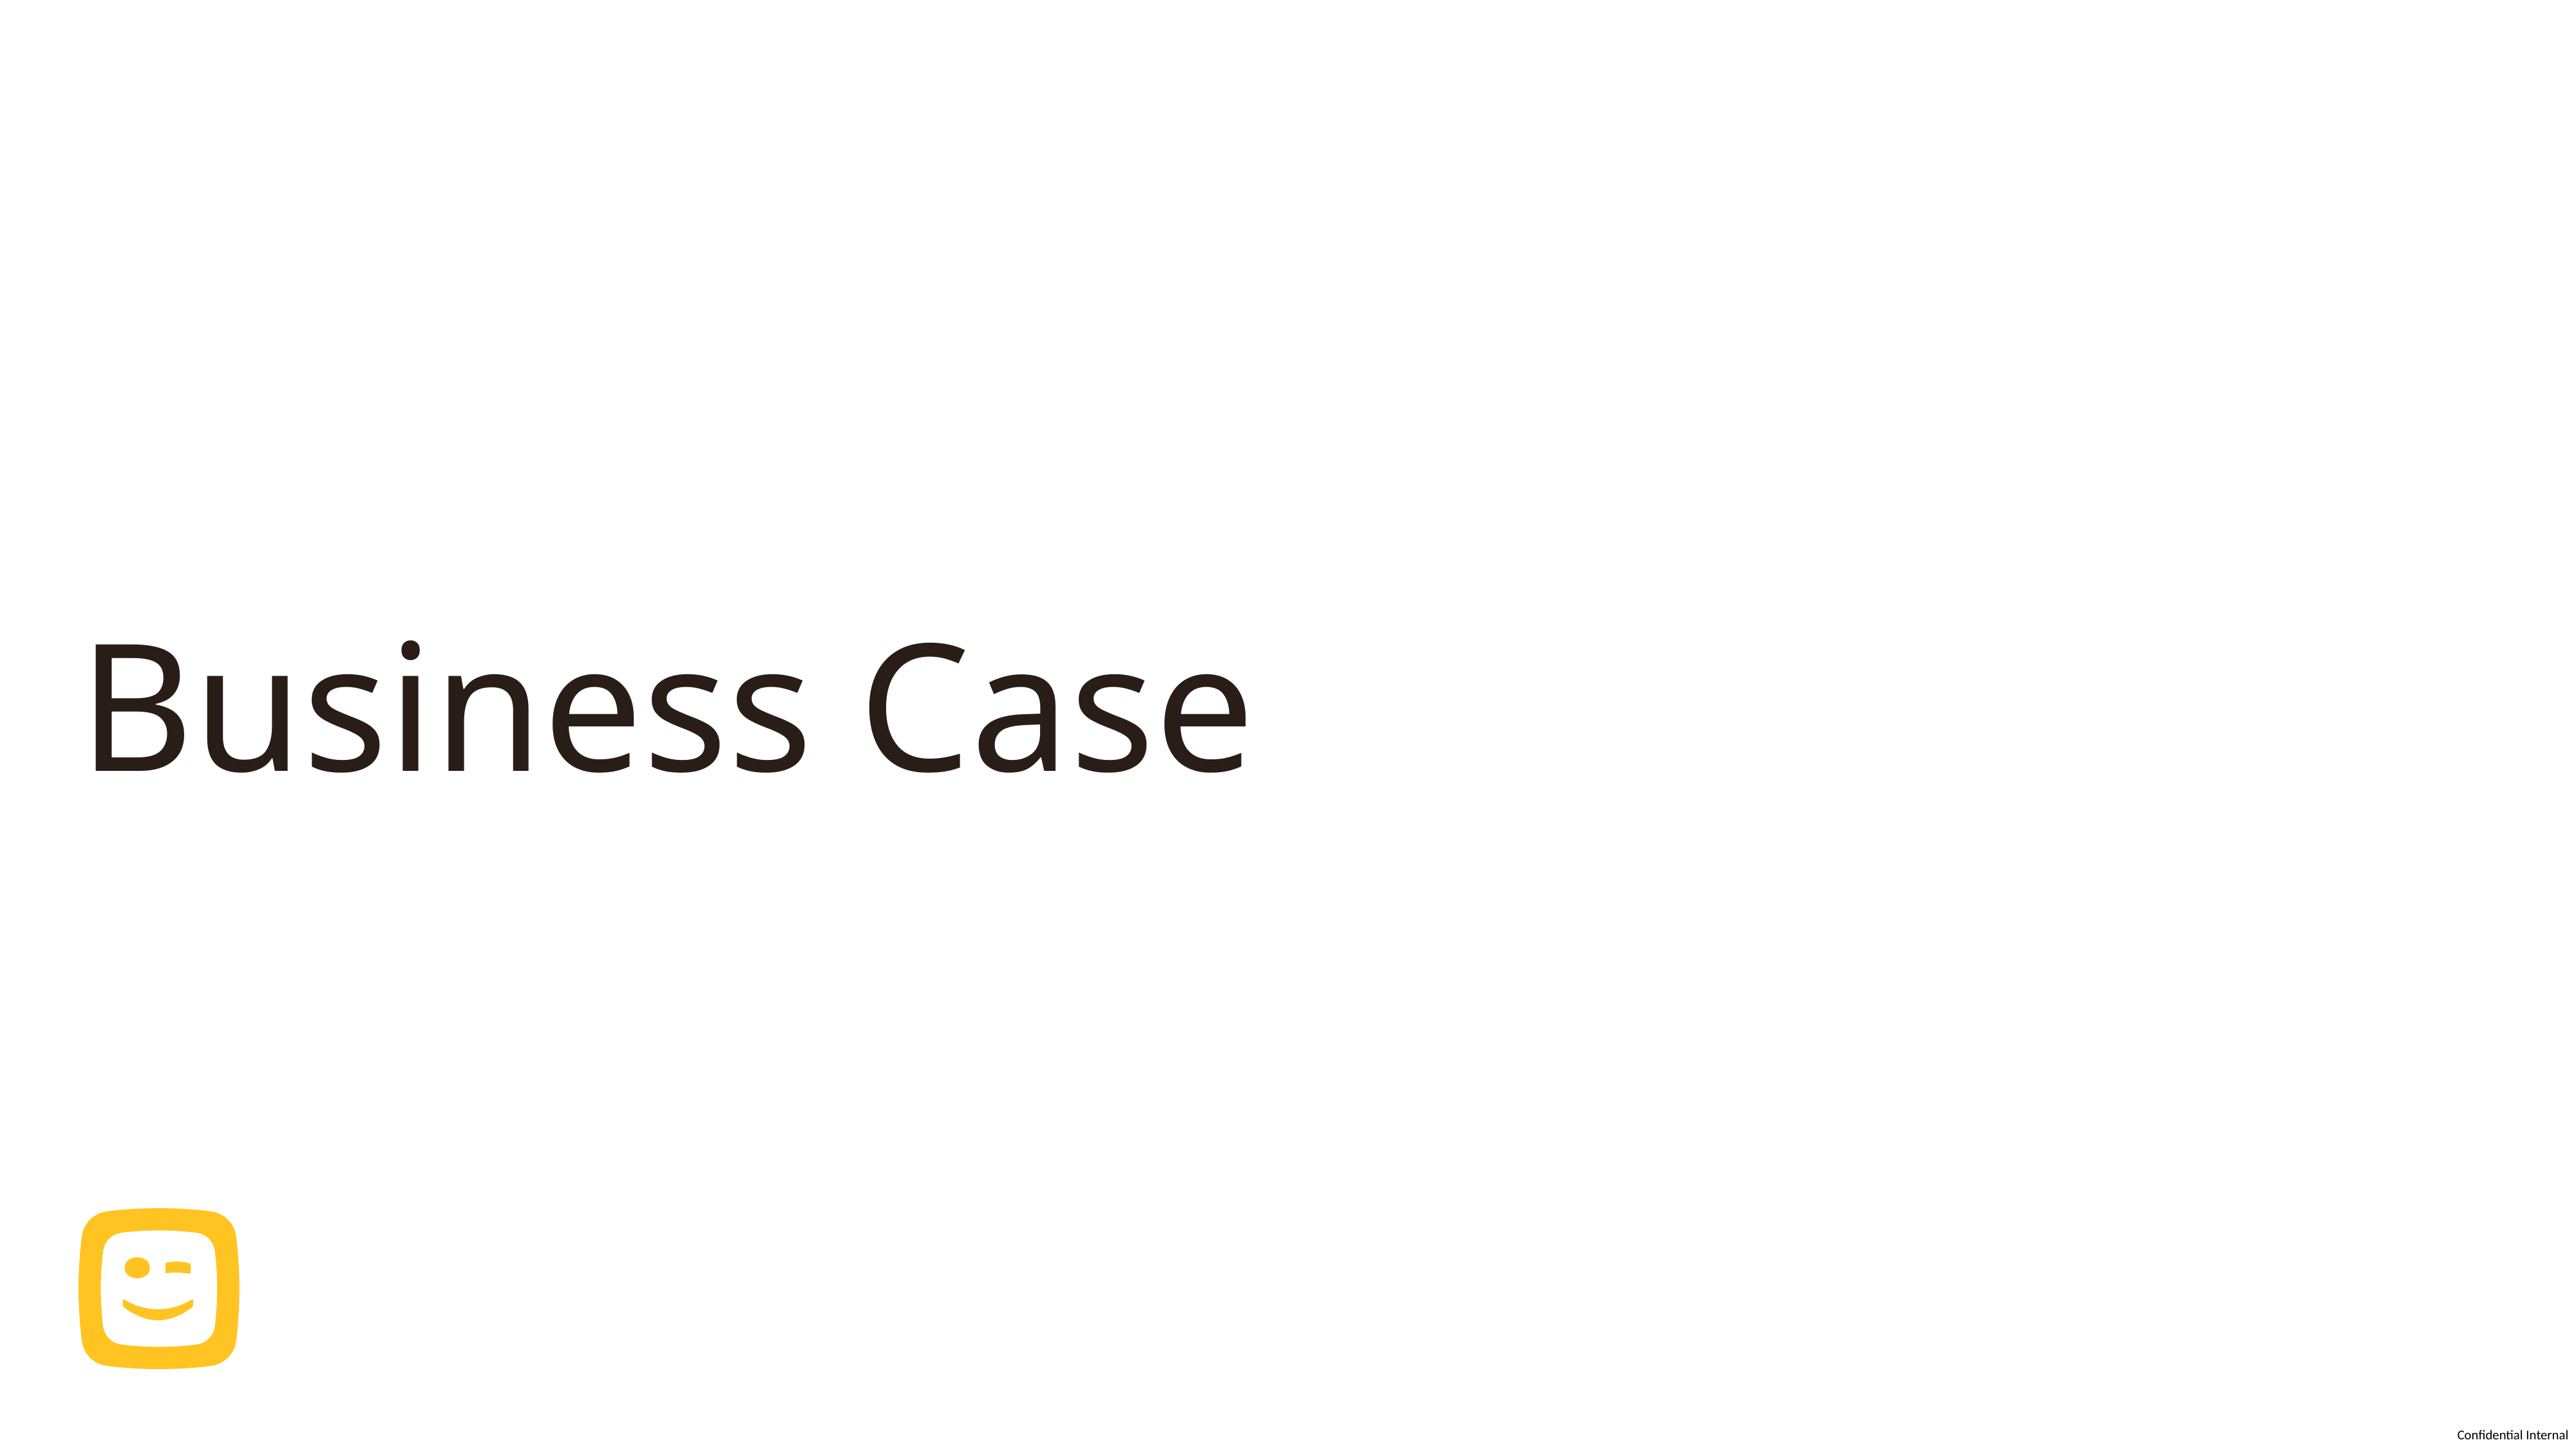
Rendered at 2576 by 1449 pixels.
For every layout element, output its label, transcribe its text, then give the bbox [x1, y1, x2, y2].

title Business Case [79, 303, 2497, 806]
